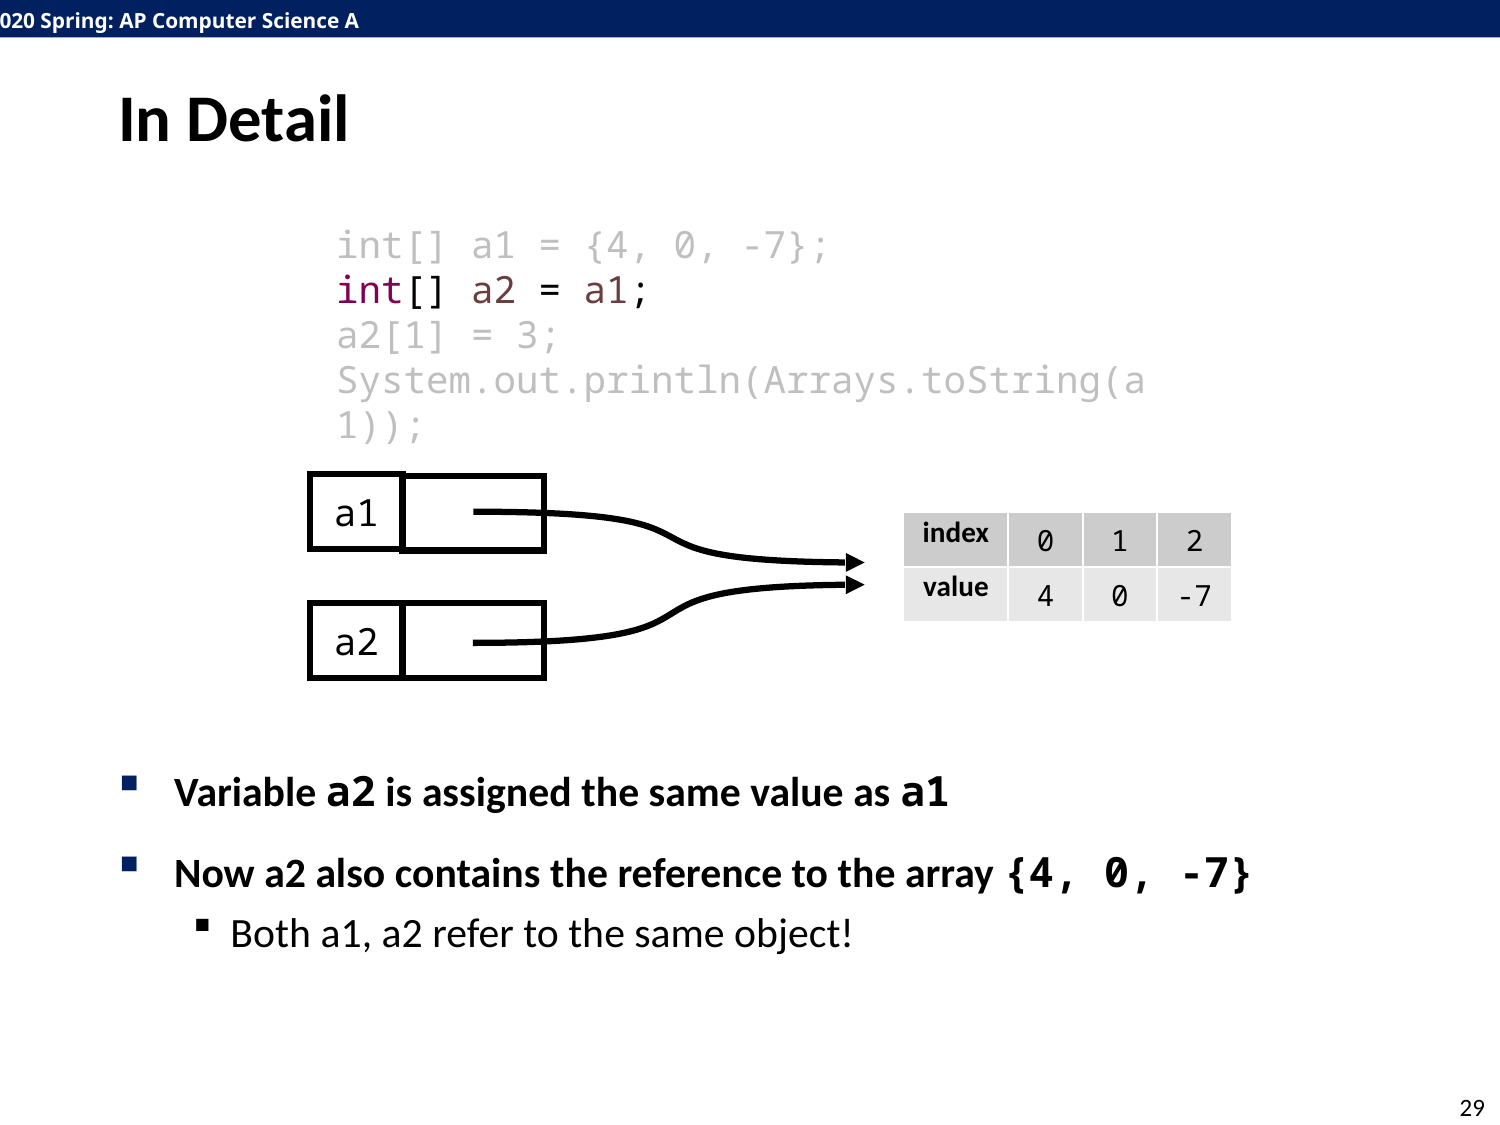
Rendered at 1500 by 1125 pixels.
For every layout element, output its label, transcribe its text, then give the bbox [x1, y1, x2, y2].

slide_number 29 [1405, 1087, 1500, 1125]
title In Detail [103, 59, 1397, 170]
list Variable a2 is assigned the same value as a1 Now a2 also contains the reference to the array {4, 0, -7} Both a1, a2 refer to the same object! [103, 191, 1397, 1066]
table_header 1 [1084, 513, 1156, 566]
table_header index [904, 513, 1007, 566]
text_box int[] a1 = {4, 0, -7}; int[] a2 = a1; a2[1] = 3; System.out.println(Arrays.toString(a1)); [321, 214, 1179, 454]
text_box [309, 474, 545, 551]
table_cell 4 [1009, 568, 1082, 621]
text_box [472, 584, 865, 643]
table_cell value [904, 568, 1007, 621]
table_header 2 [1158, 513, 1231, 566]
table_header 0 [1009, 513, 1082, 566]
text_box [473, 511, 865, 563]
table_cell 0 [1084, 568, 1156, 621]
table_cell -7 [1158, 568, 1231, 621]
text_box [309, 602, 545, 678]
